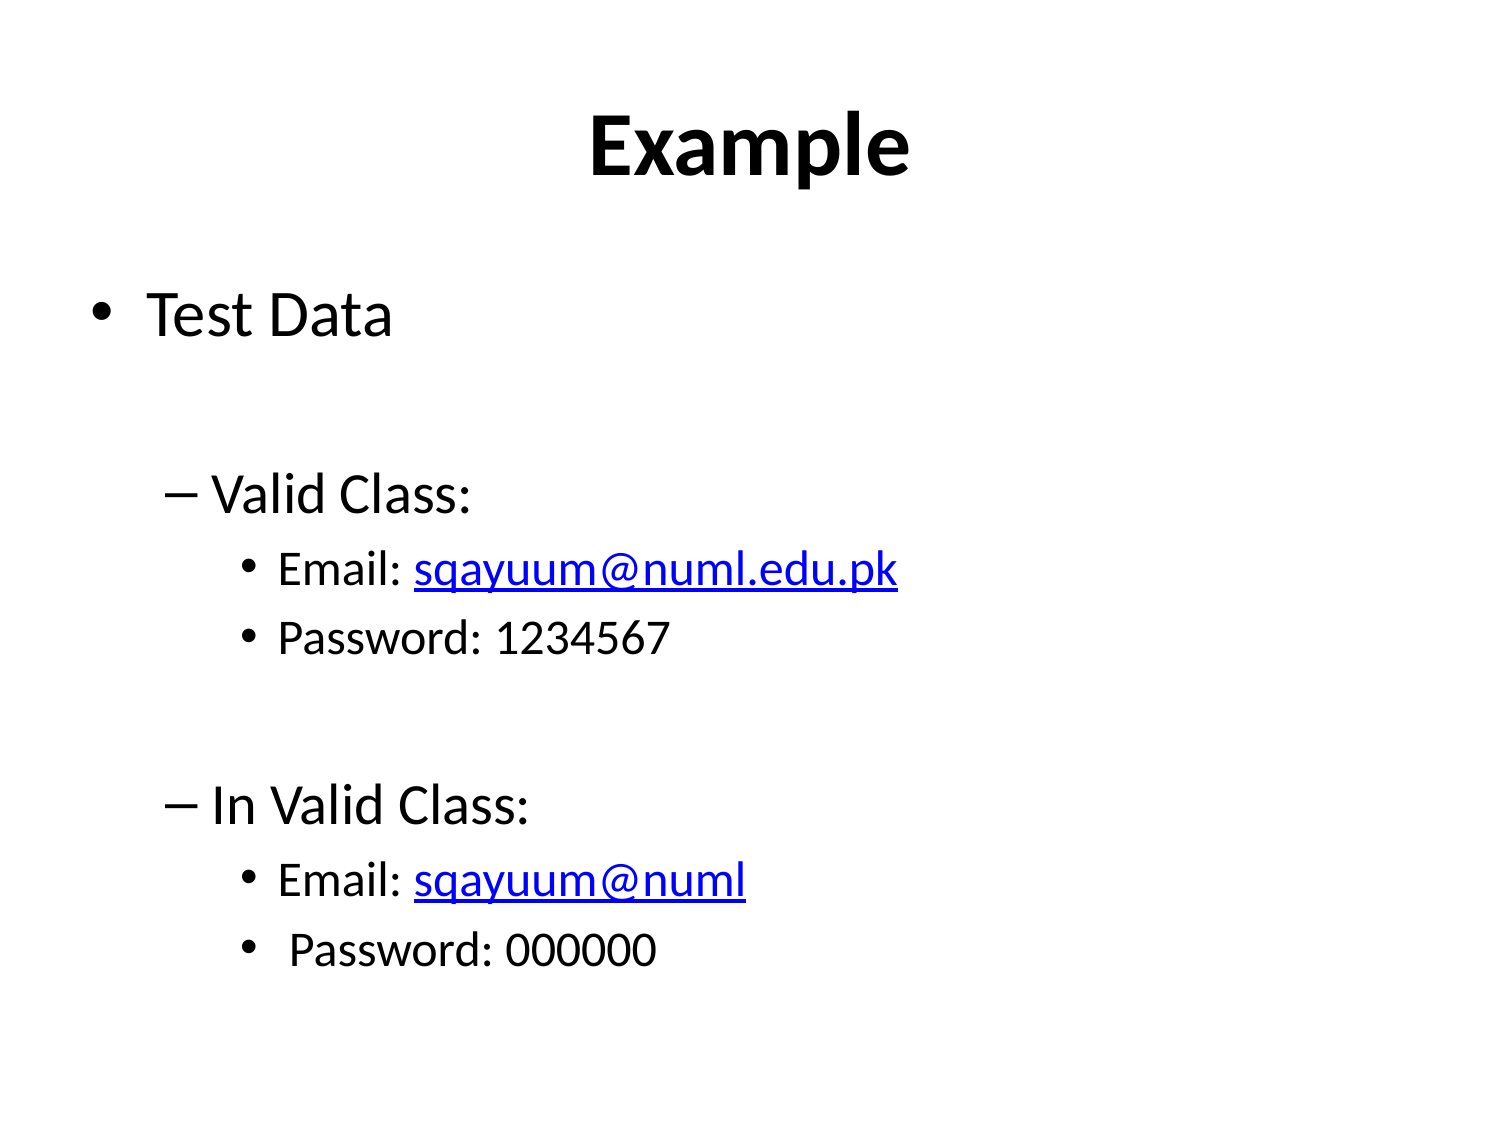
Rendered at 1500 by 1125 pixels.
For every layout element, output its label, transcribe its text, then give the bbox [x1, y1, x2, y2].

title Example [75, 45, 1425, 233]
list Test Data Valid Class: Email: sqayuum@numl.edu.pk Password: 1234567 In Valid Class: Email: sqayuum@numl Password: 000000 [75, 262, 1425, 1005]
